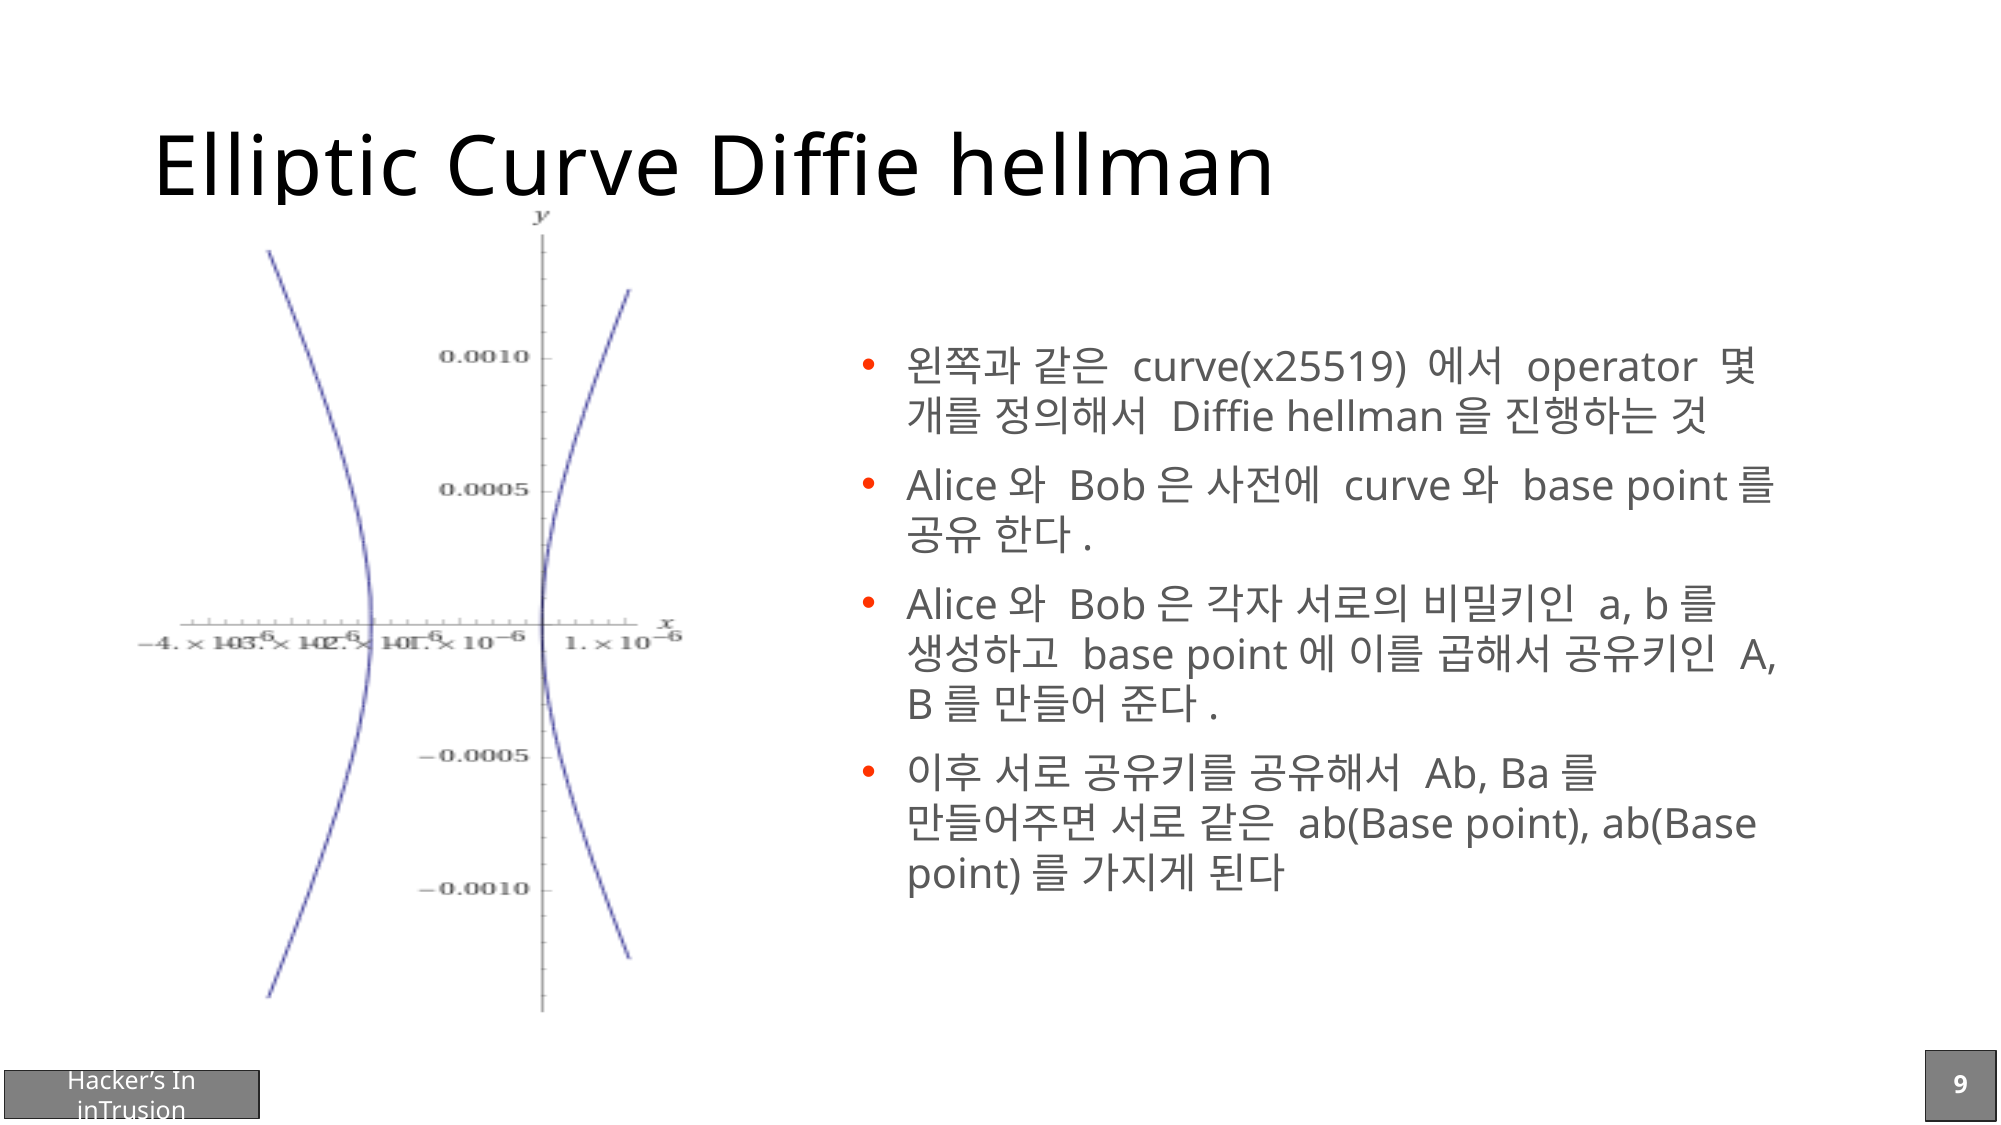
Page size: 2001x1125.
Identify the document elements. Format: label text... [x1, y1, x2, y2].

text_box [137, 294, 1700, 1060]
title Elliptic Curve Diffie hellman [137, 59, 1863, 278]
footer Hacker’s In inTrusion [4, 1070, 260, 1119]
picture [137, 205, 688, 1014]
slide_number 9 [1925, 1050, 1997, 1122]
text_box 왼쪽과 같은 curve(x25519) 에서 operator 몇 개를 정의해서 Diffie hellman을 진행하는 것 Alice와 Bob은 사전에 curve와 base point를 공유 한다. Alice와 Bob은 각자 서로의 비밀키인 a, b를 생성하고 base point에 이를 곱해서 공유키인 A, B를 만들어 준다. 이후 서로 공유키를 공유해서 Ab, Ba를 만들어주면 서로 같은 ab(Base point), ab(Base point)를 가지게 된다 [846, 248, 1807, 1057]
